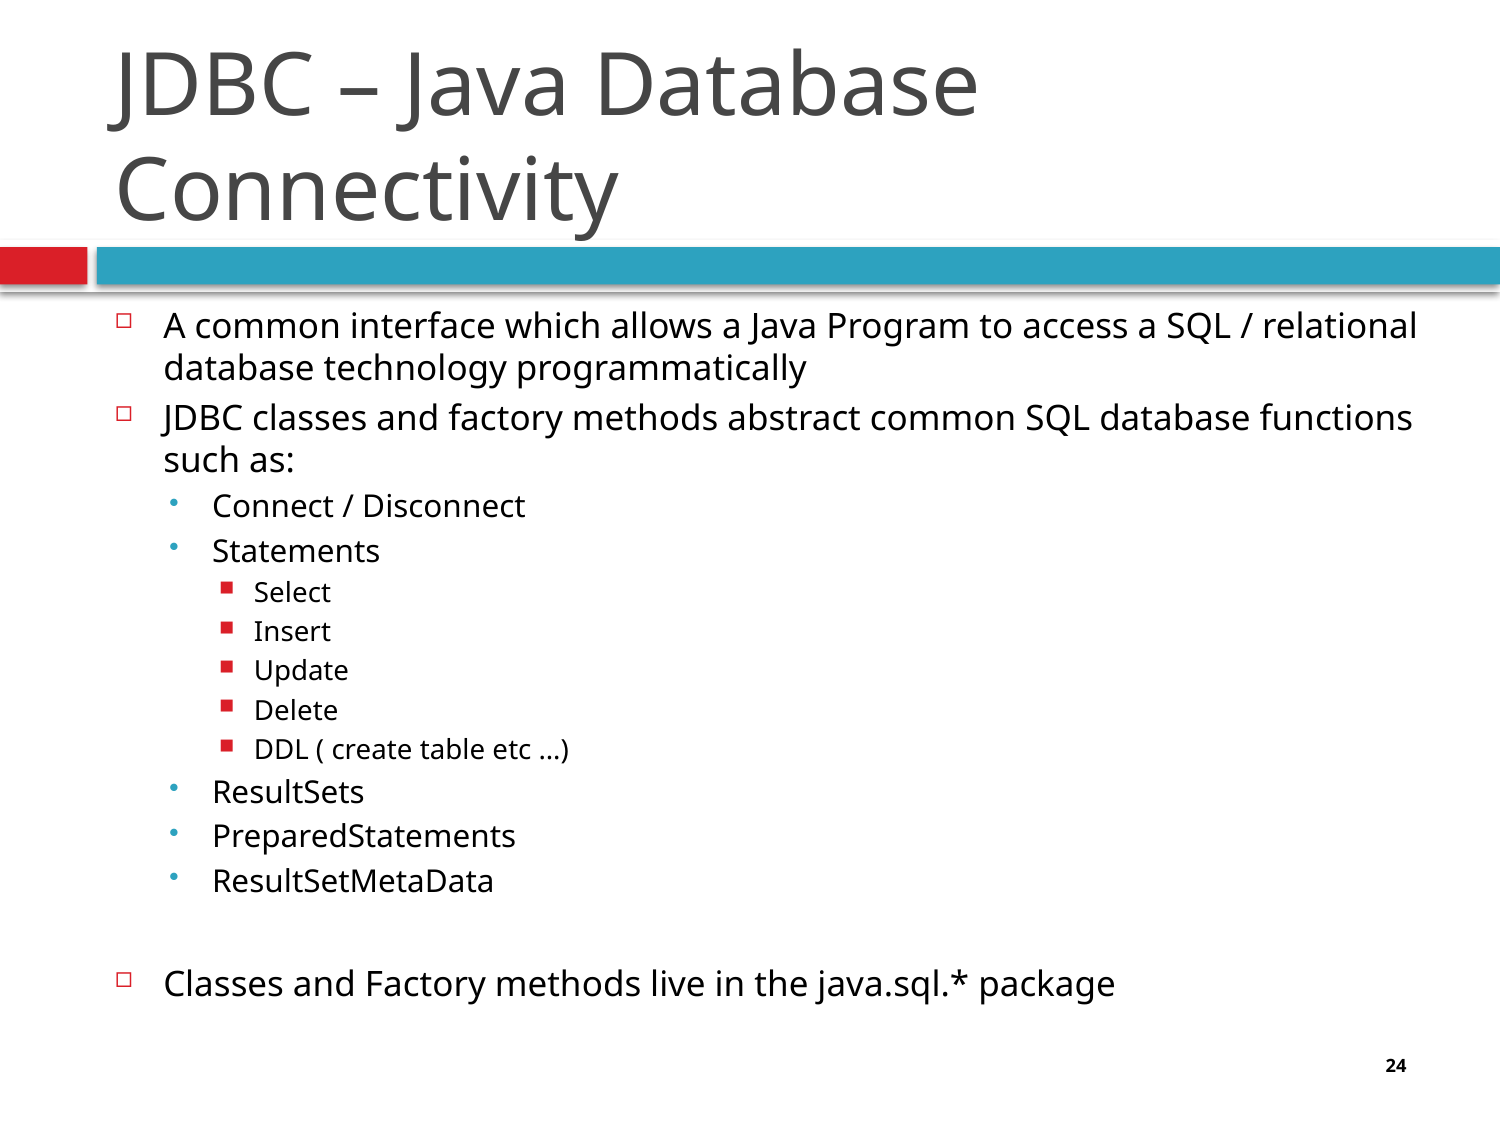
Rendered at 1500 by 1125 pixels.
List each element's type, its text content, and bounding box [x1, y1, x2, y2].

list A common interface which allows a Java Program to access a SQL / relational database technology programmatically JDBC classes and factory methods abstract common SQL database functions such as: Connect / Disconnect Statements Select Insert Update Delete DDL ( create table etc …) ResultSets PreparedStatements ResultSetMetaData Classes and Factory methods live in the java.sql.* package [99, 295, 1438, 1013]
title JDBC – Java Database Connectivity [99, 25, 1438, 246]
